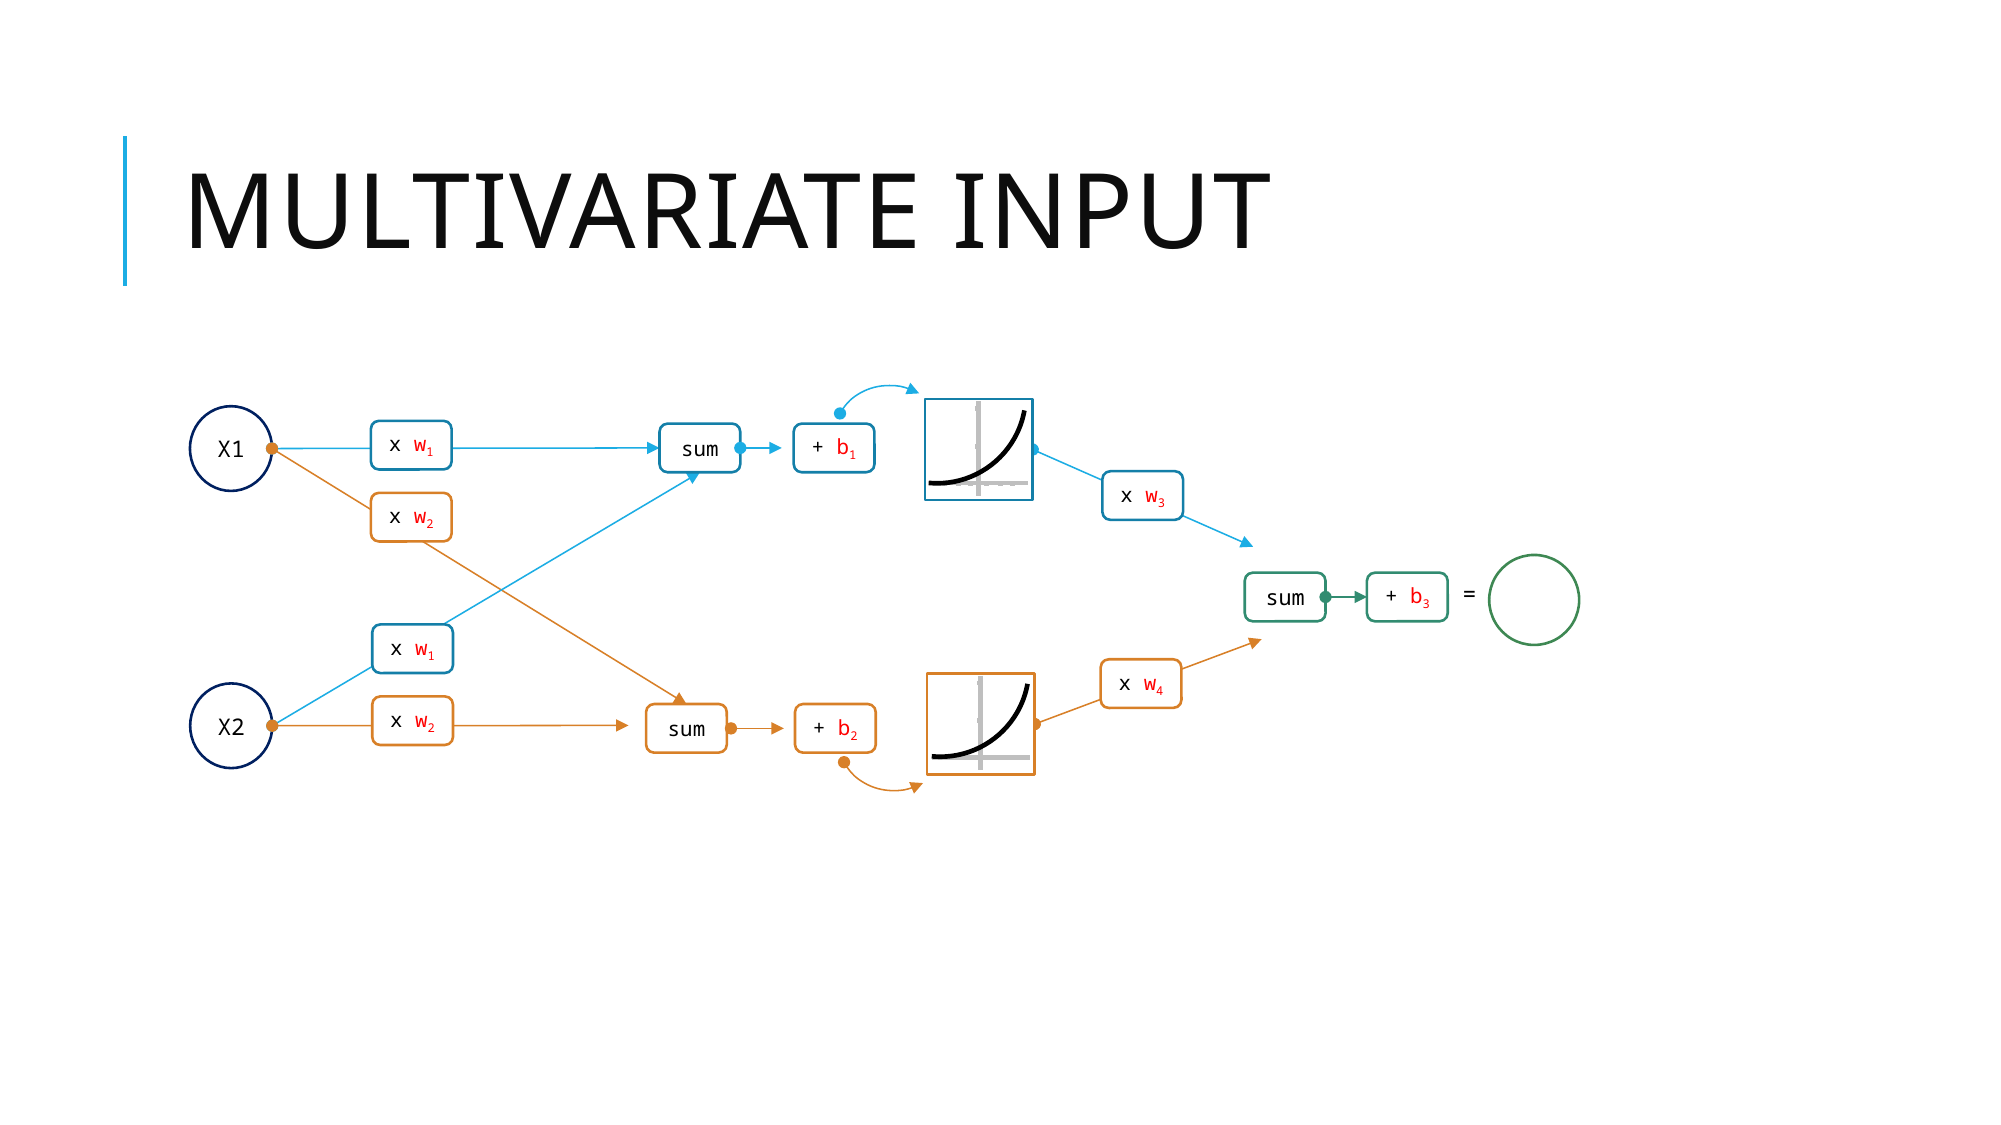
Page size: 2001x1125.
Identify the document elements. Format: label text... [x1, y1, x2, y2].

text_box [931, 675, 1031, 771]
text_box x w1 [369, 419, 453, 442]
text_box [929, 401, 1029, 496]
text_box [272, 471, 701, 726]
text_box [837, 733, 924, 794]
text_box + b3 [1365, 571, 1449, 623]
text_box sum [724, 722, 738, 735]
text_box [1490, 553, 1581, 647]
title Multivariate INput [168, 96, 1763, 342]
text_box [1034, 638, 1262, 725]
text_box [271, 448, 687, 469]
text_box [1032, 449, 1254, 547]
text_box sum [1243, 571, 1327, 623]
text_box X2 [188, 682, 273, 770]
text_box x w2 [370, 735, 455, 747]
text_box [1028, 398, 1034, 444]
text_box + b1 [792, 422, 876, 474]
text_box X1 [188, 404, 273, 493]
text_box sum [771, 722, 784, 728]
text_box sum [658, 422, 742, 474]
text_box + b2 [793, 702, 878, 754]
text_box [833, 382, 920, 443]
text_box sum [644, 702, 729, 754]
text_box = [1447, 572, 1490, 615]
